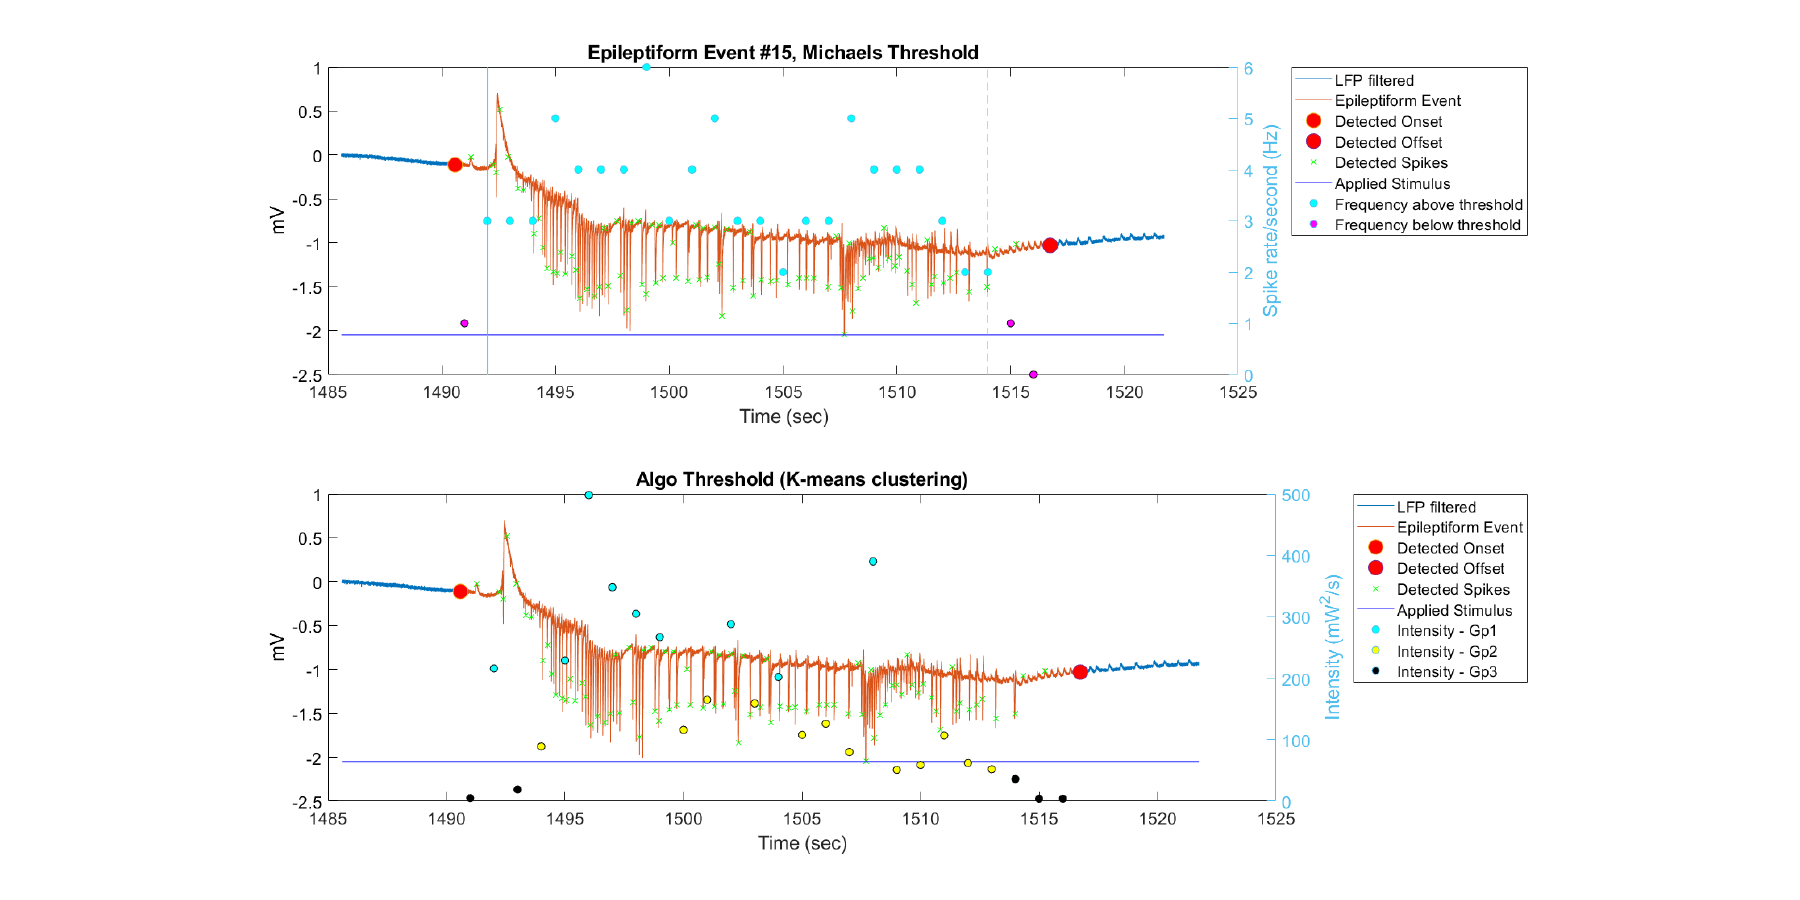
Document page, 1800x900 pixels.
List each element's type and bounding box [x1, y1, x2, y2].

picture [126, 0, 1674, 900]
